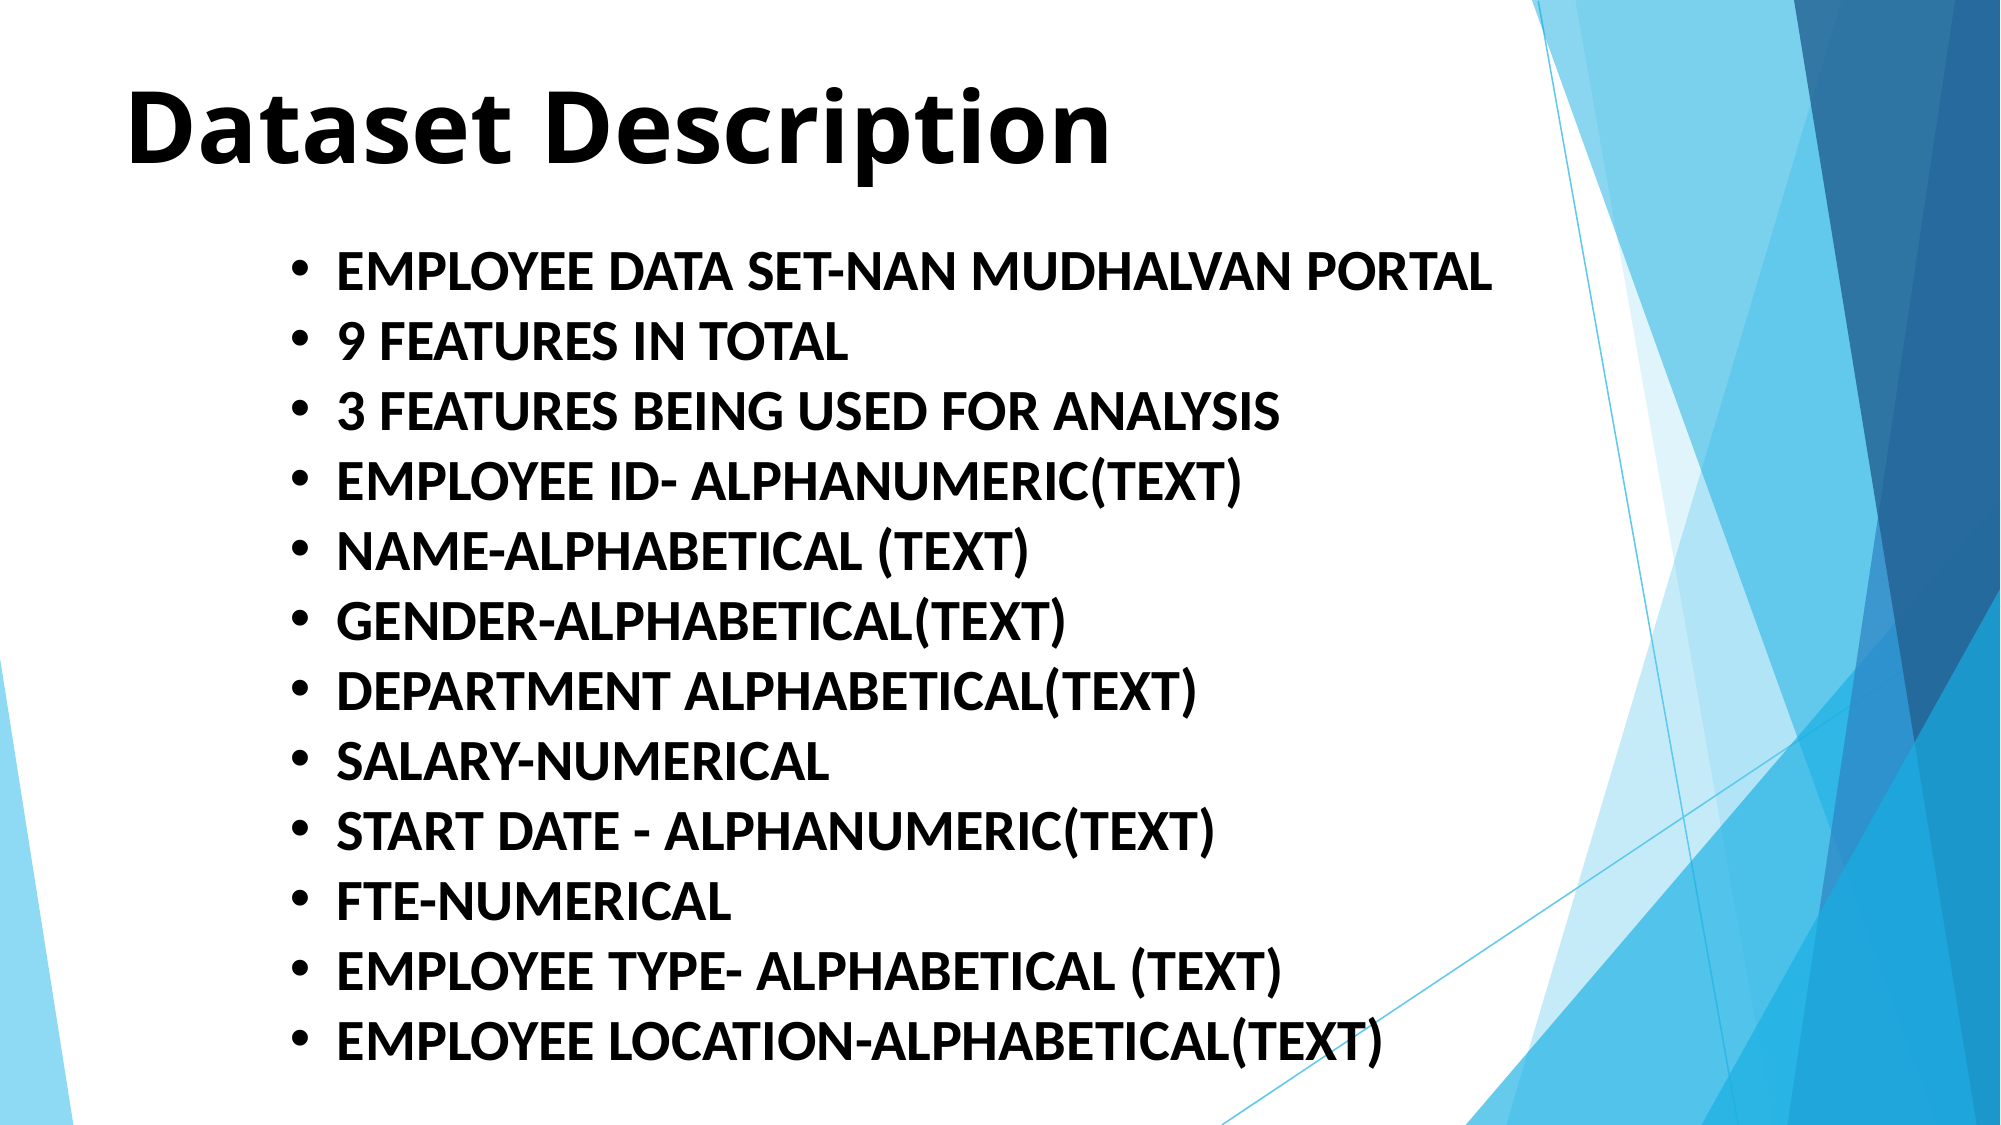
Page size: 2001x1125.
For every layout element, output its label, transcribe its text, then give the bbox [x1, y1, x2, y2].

title Dataset Description [123, 63, 1877, 188]
text_box EMPLOYEE DATA SET-NAN MUDHALVAN PORTAL 9 FEATURES IN TOTAL 3 FEATURES BEING USED FOR ANALYSIS EMPLOYEE ID- ALPHANUMERIC(TEXT) NAME-ALPHABETICAL (TEXT) GENDER-ALPHABETICAL(TEXT) DEPARTMENT ALPHABETICAL(TEXT) SALARY-NUMERICAL START DATE - ALPHANUMERIC(TEXT) FTE-NUMERICAL EMPLOYEE TYPE- ALPHABETICAL (TEXT) EMPLOYEE LOCATION-ALPHABETICAL(TEXT) [274, 224, 1538, 1080]
